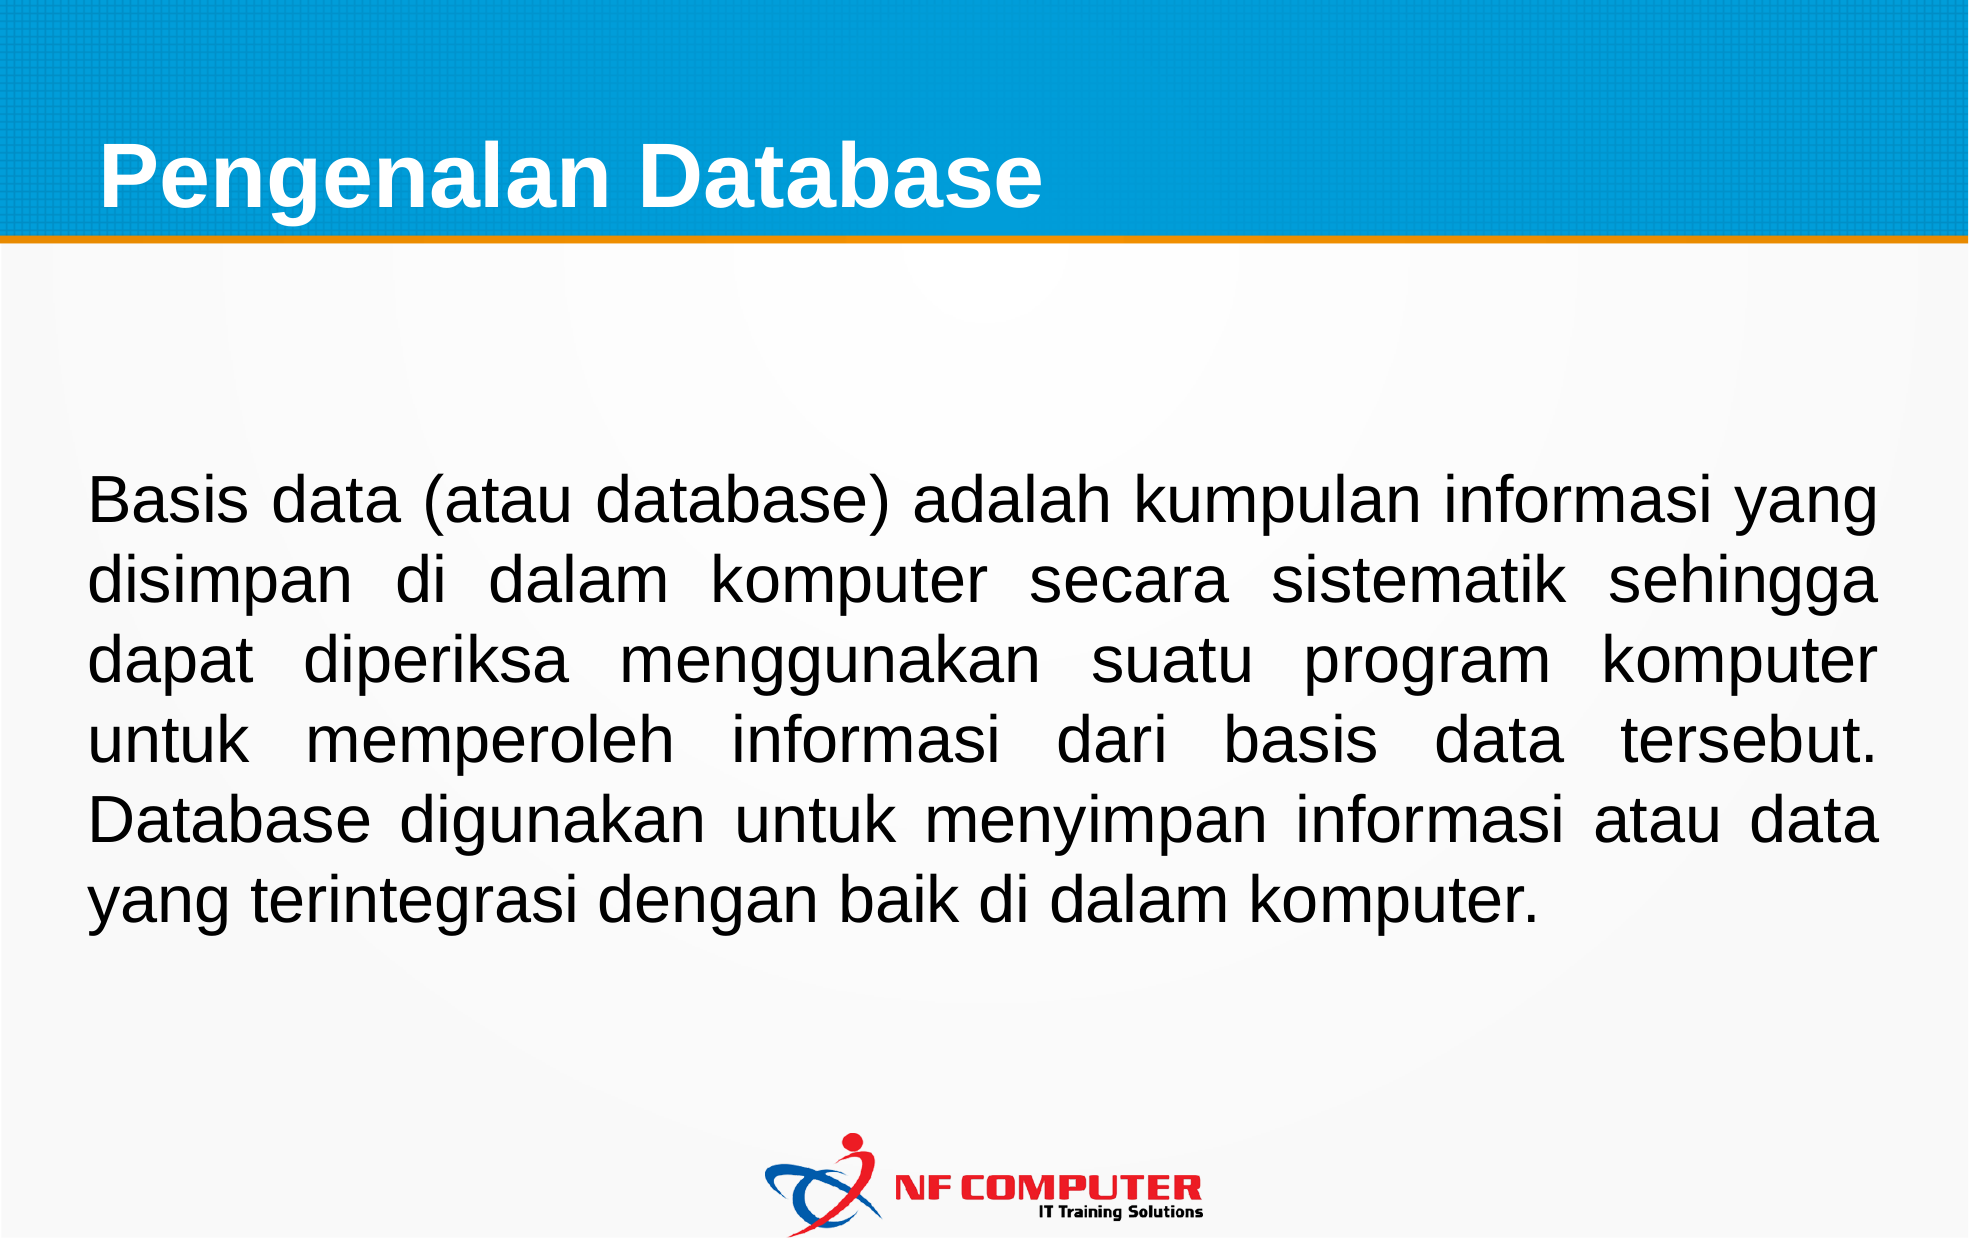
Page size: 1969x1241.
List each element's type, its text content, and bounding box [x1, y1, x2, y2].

picture [0, 236, 1969, 1241]
text_box Basis data (atau database) adalah kumpulan informasi yang disimpan di dalam komputer secara sistematik sehingga dapat diperiksa menggunakan suatu program komputer untuk memperoleh informasi dari basis data tersebut. Database digunakan untuk menyimpan informasi atau data yang terintegrasi dengan baik di dalam komputer. [72, 448, 1896, 943]
text_box Pengenalan Database [98, 19, 1870, 227]
